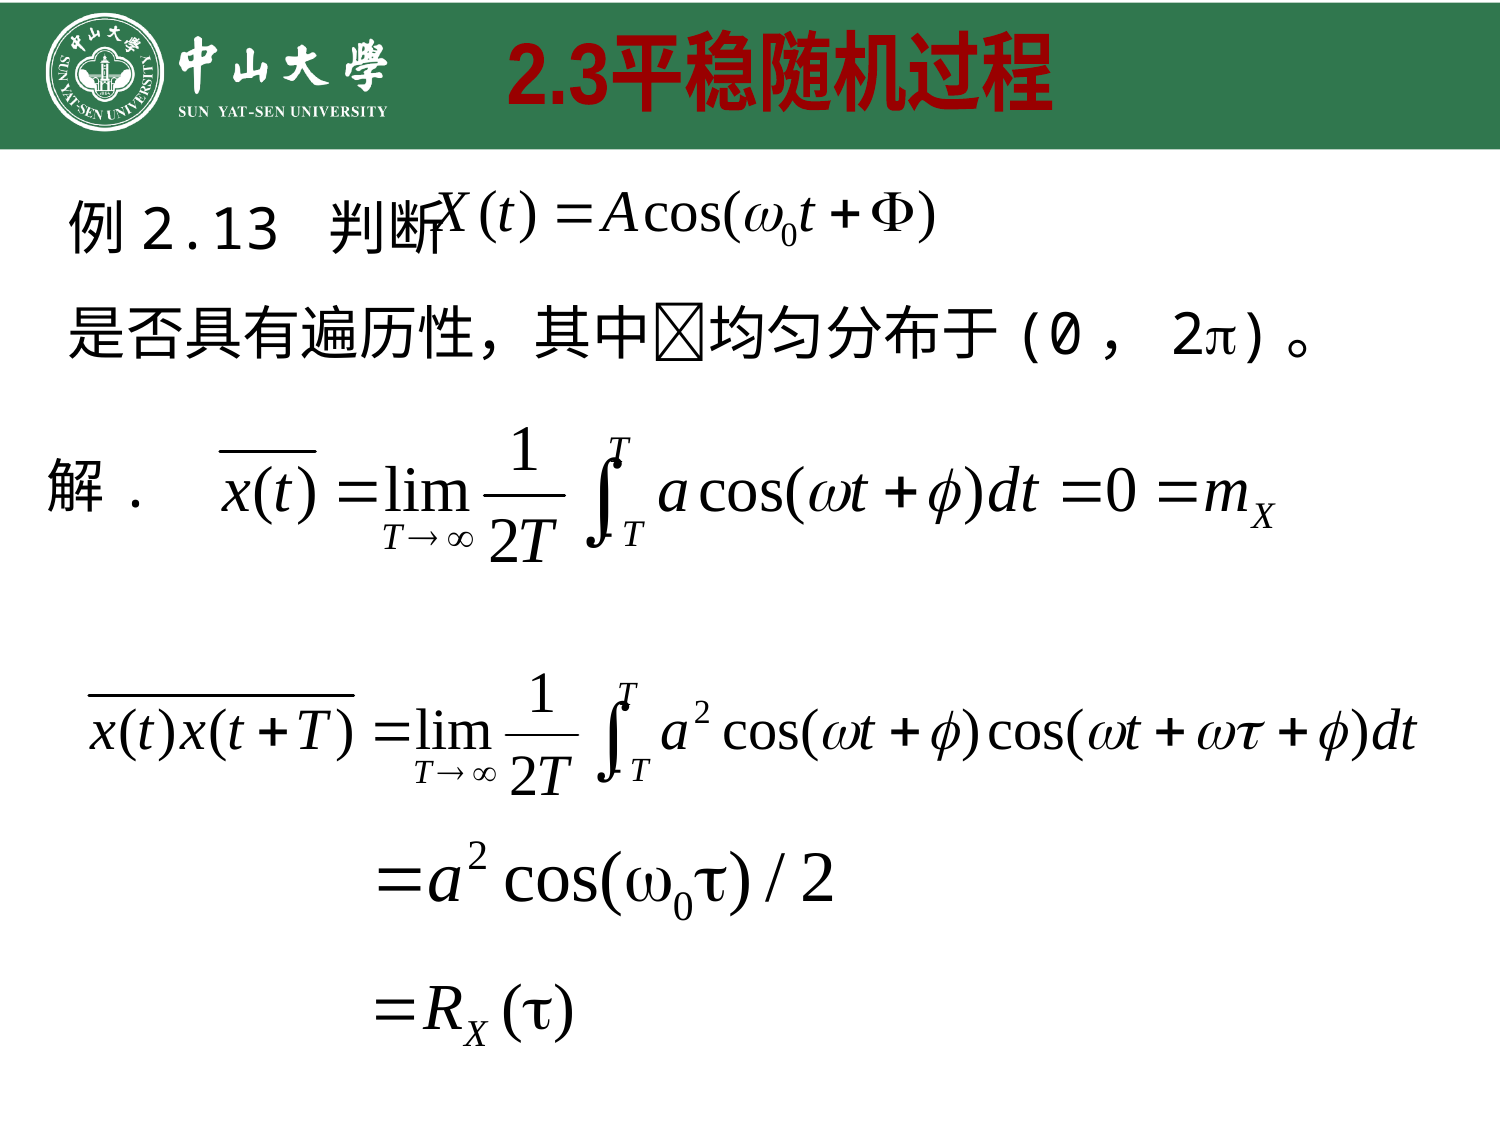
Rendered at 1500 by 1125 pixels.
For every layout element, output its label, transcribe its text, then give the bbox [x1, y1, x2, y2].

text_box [359, 822, 847, 939]
text_box 解. [31, 442, 169, 527]
text_box 例2.13 判断 是否具有遍历性，其中均匀分布于(0，2)。 [53, 148, 1436, 374]
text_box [359, 963, 585, 1063]
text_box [418, 172, 946, 262]
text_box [208, 408, 1291, 577]
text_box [78, 656, 1433, 809]
picture [41, 0, 421, 221]
